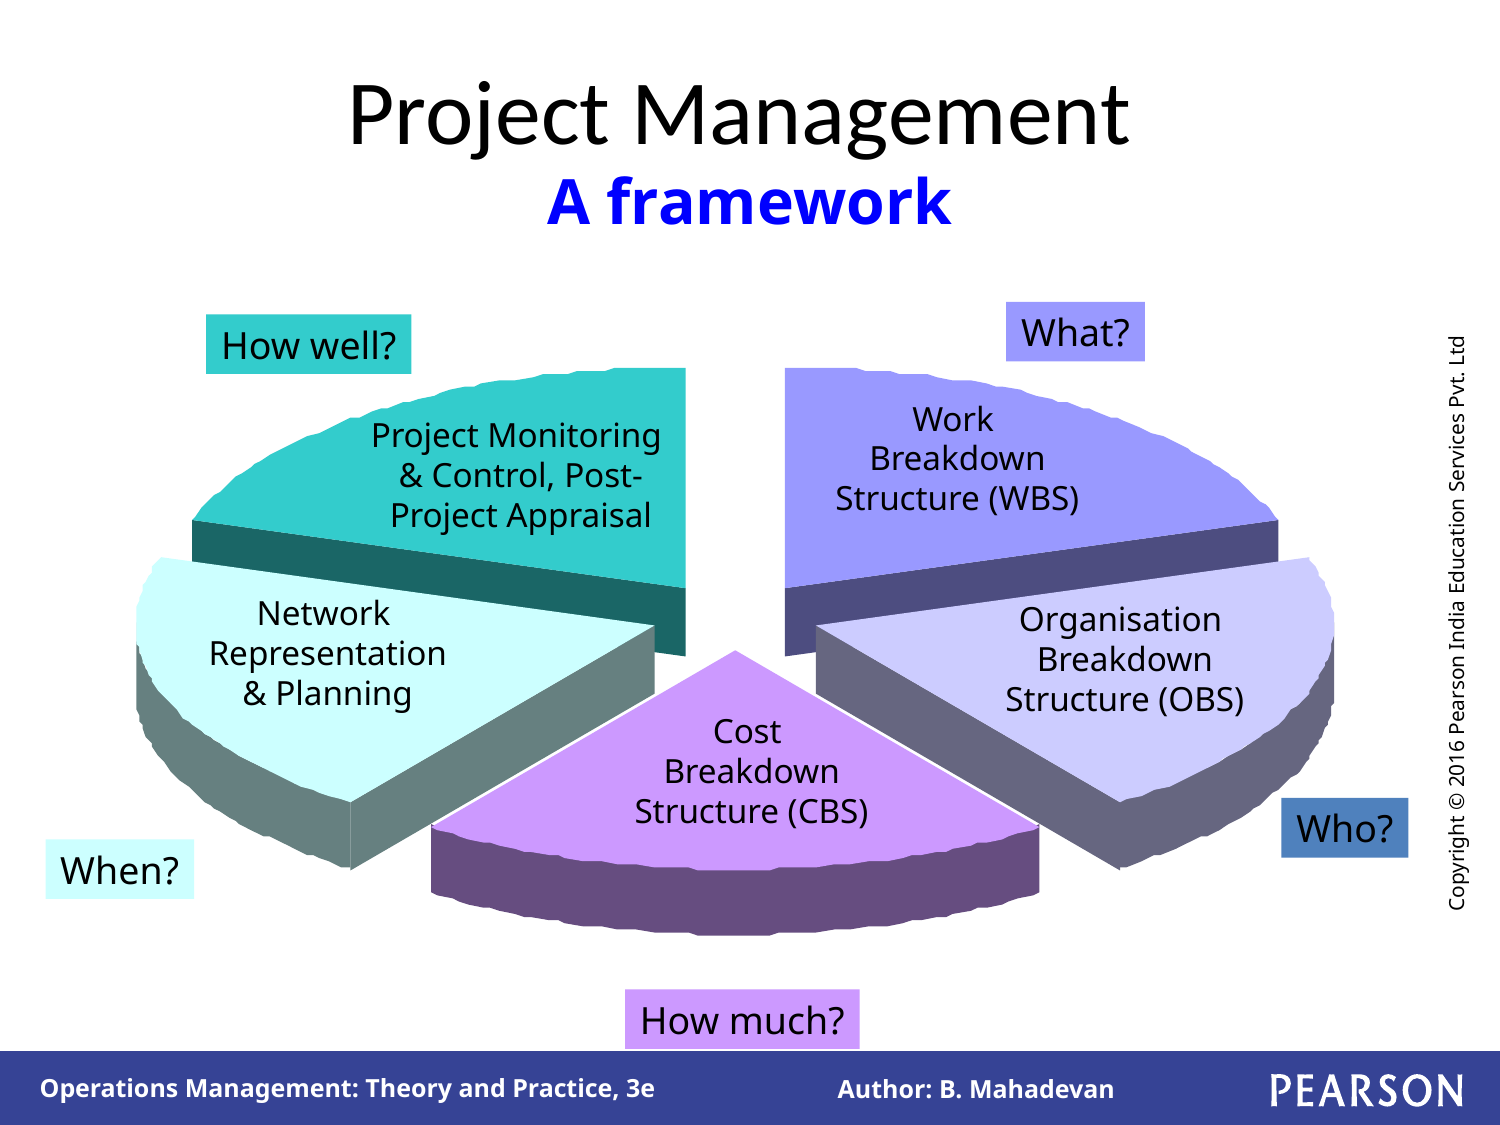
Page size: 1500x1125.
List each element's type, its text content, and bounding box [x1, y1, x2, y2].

title Project Management A framework [75, 45, 1425, 233]
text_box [40, 301, 1425, 1050]
